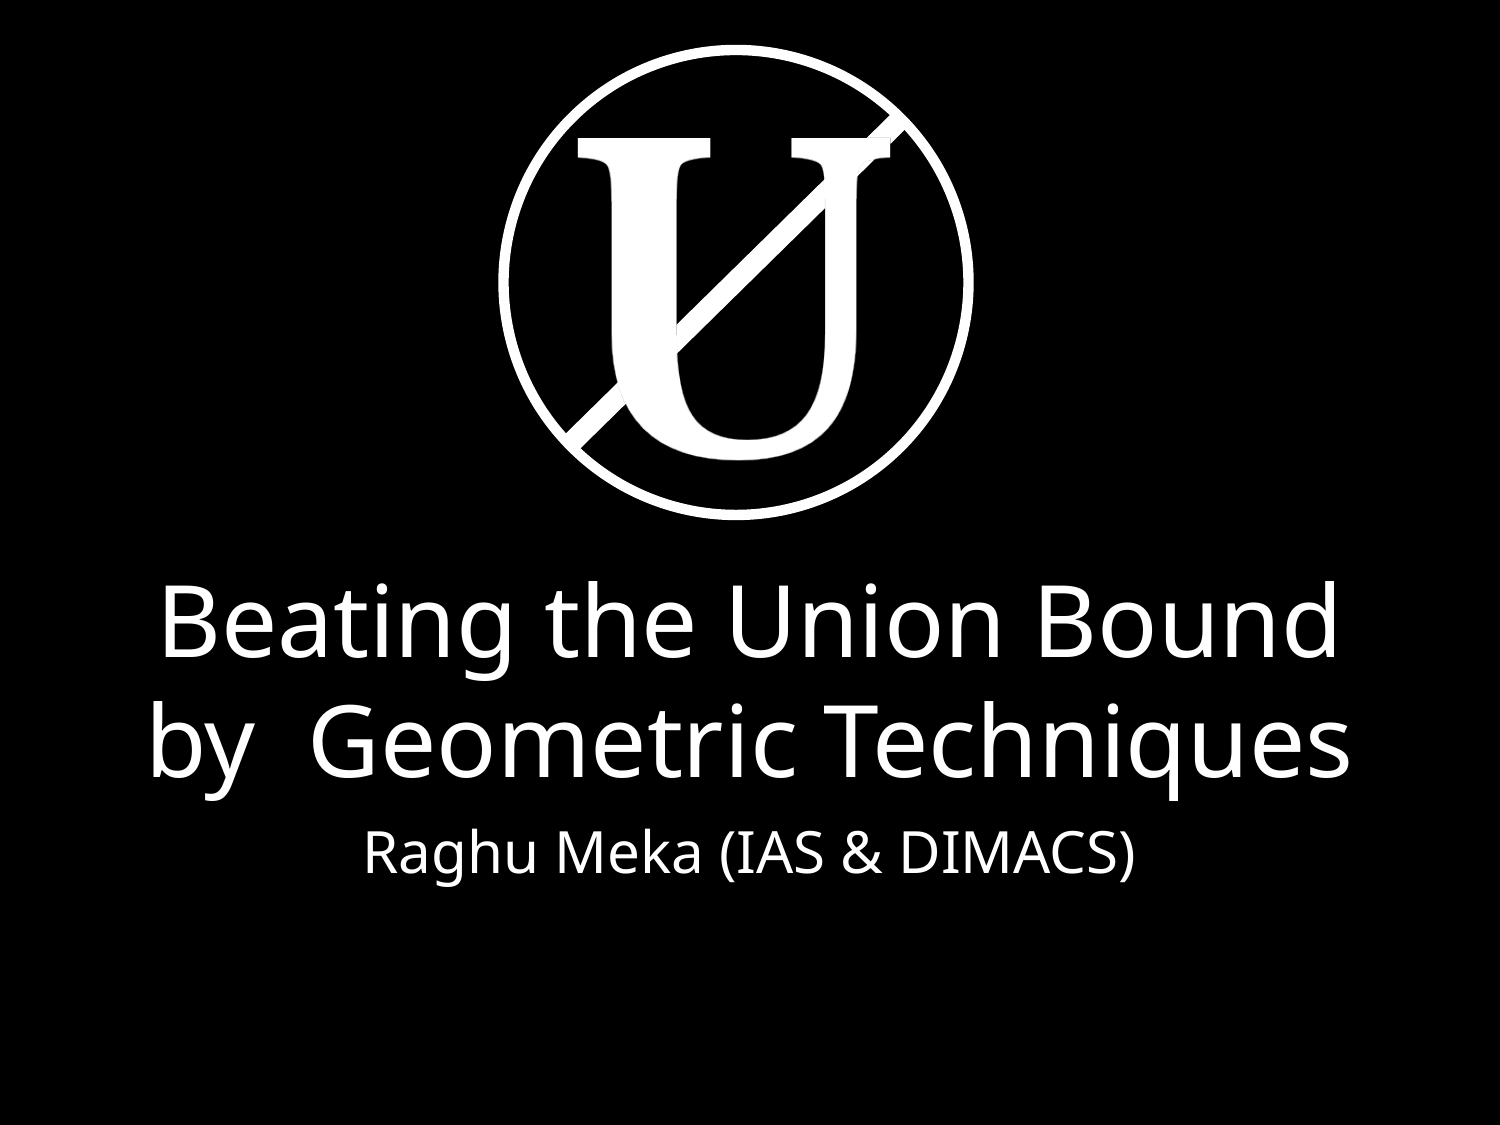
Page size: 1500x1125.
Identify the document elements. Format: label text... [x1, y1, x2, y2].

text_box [503, 49, 969, 516]
subtitle Raghu Meka (IAS & DIMACS) [241, 807, 1258, 1009]
title Beating the Union Bound by Geometric Techniques [112, 557, 1388, 799]
